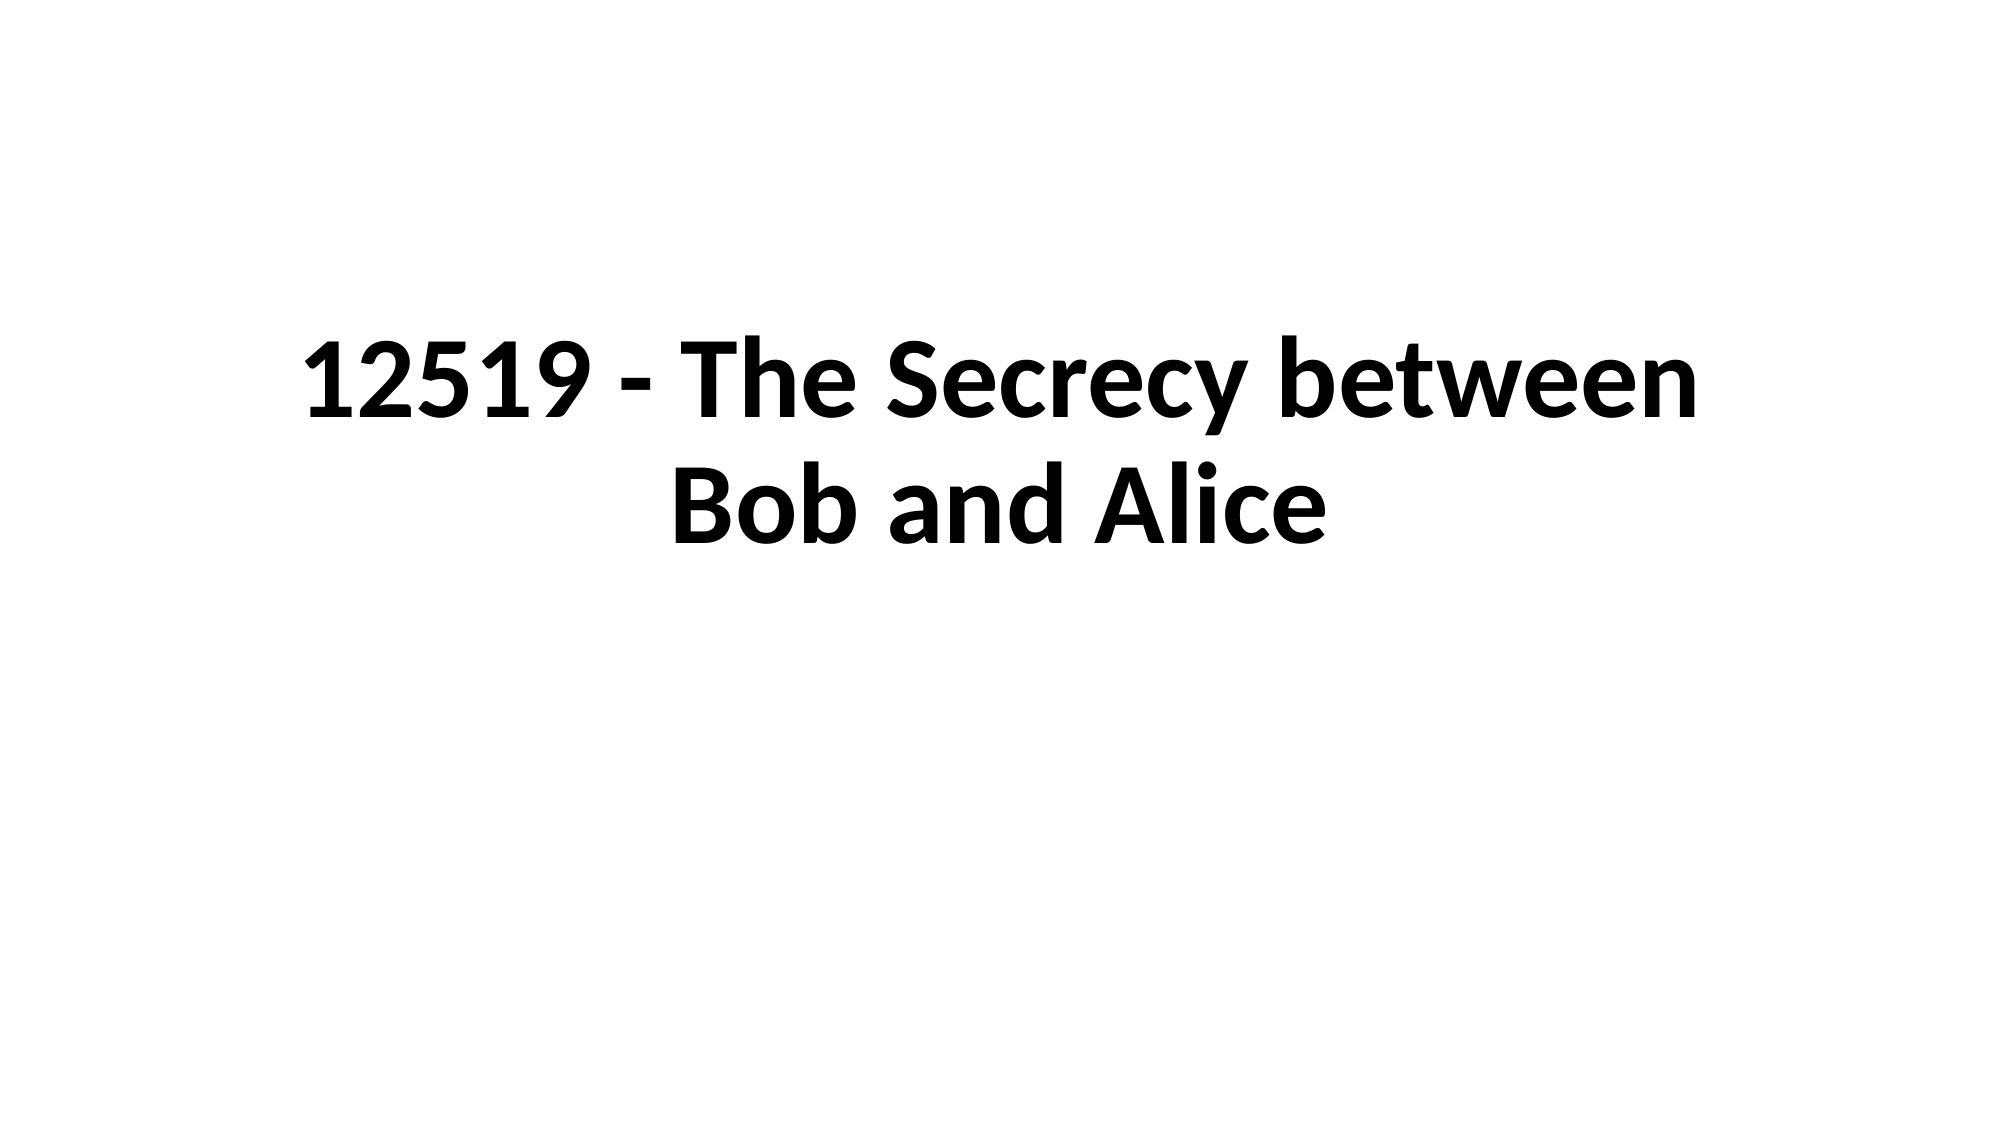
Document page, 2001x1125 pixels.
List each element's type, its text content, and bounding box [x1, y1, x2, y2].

title 12519 - The Secrecy between Bob and Alice [249, 184, 1750, 576]
